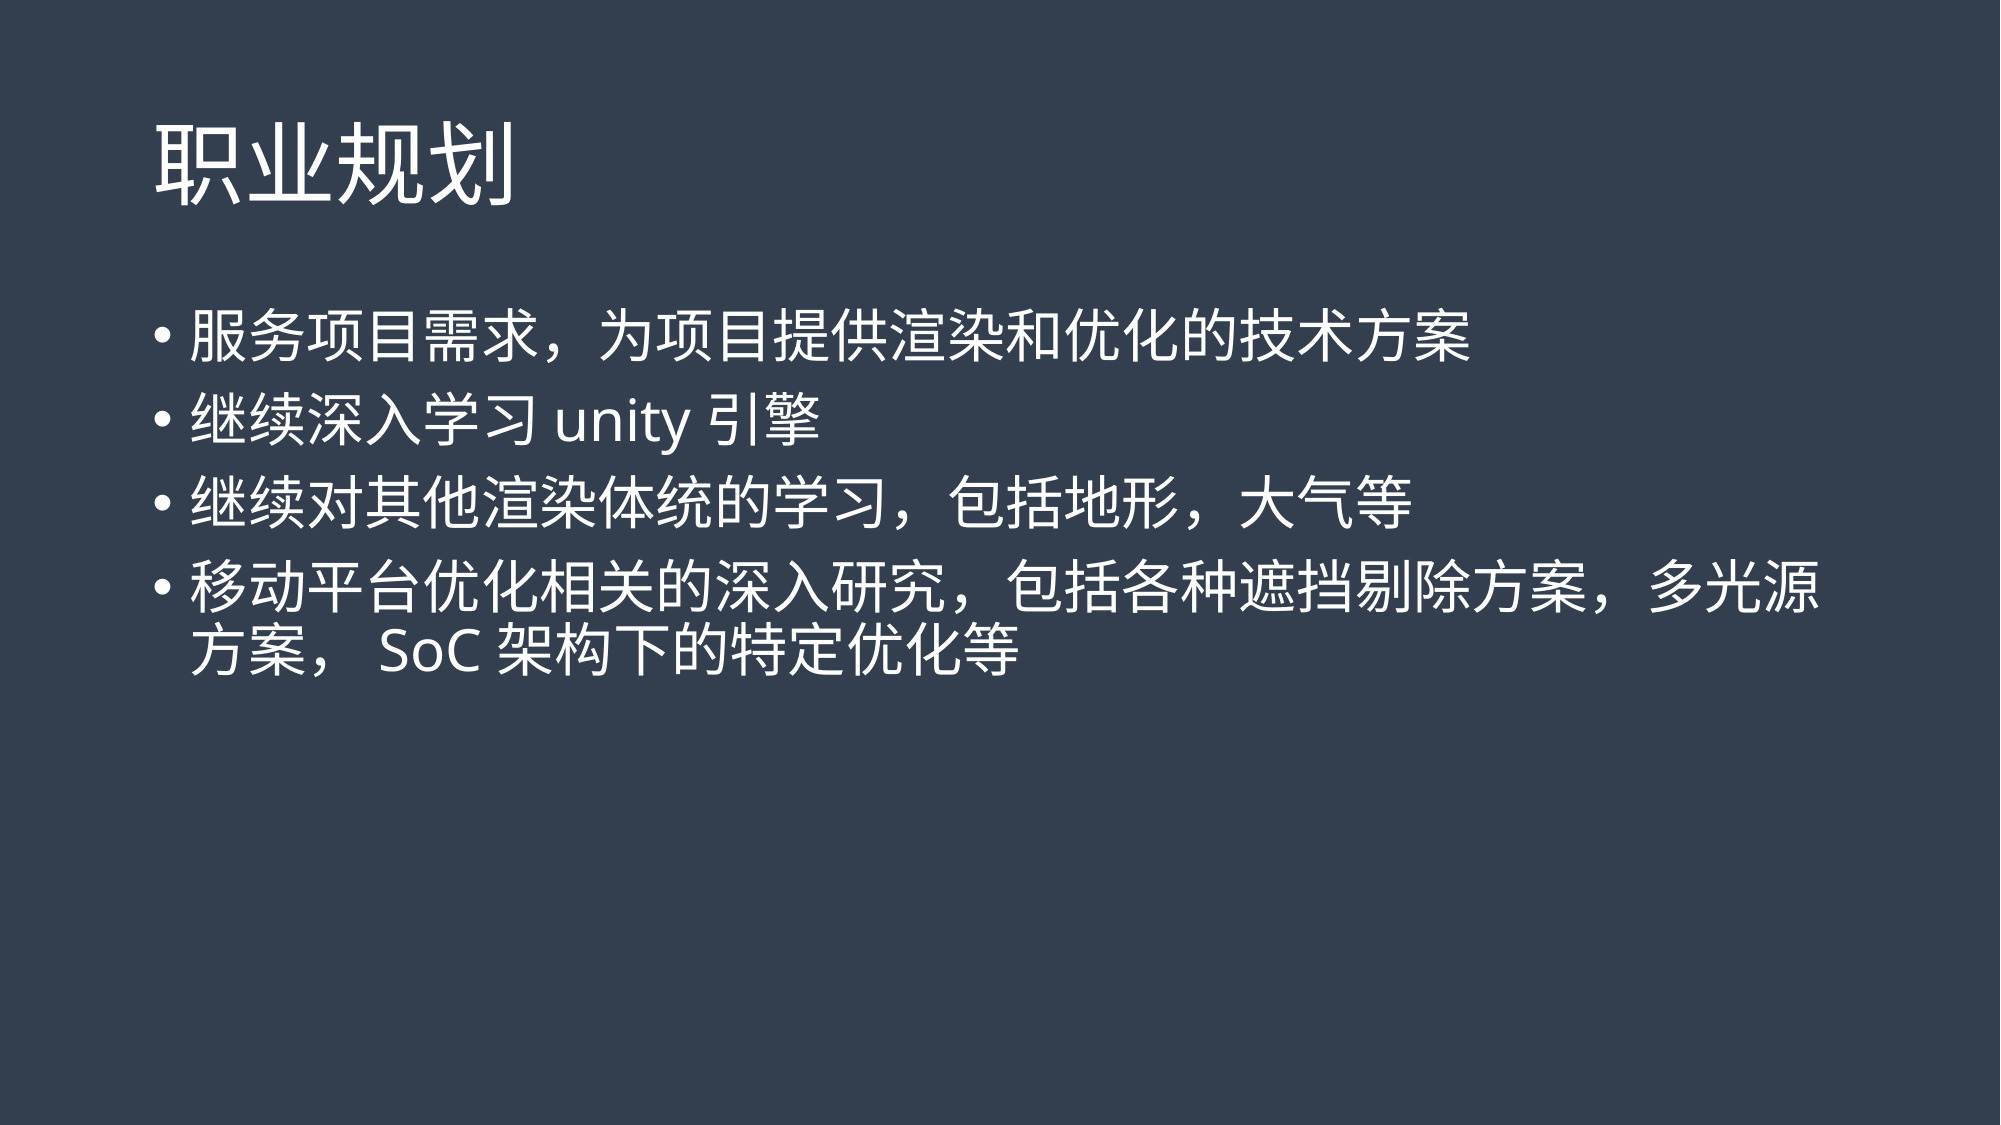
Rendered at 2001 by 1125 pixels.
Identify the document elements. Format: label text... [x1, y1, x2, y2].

title 职业规划 [137, 59, 1863, 278]
list 服务项目需求，为项目提供渲染和优化的技术方案 继续深入学习unity引擎 继续对其他渲染体统的学习，包括地形，大气等 移动平台优化相关的深入研究，包括各种遮挡剔除方案，多光源方案，SoC架构下的特定优化等 [137, 299, 1863, 1014]
